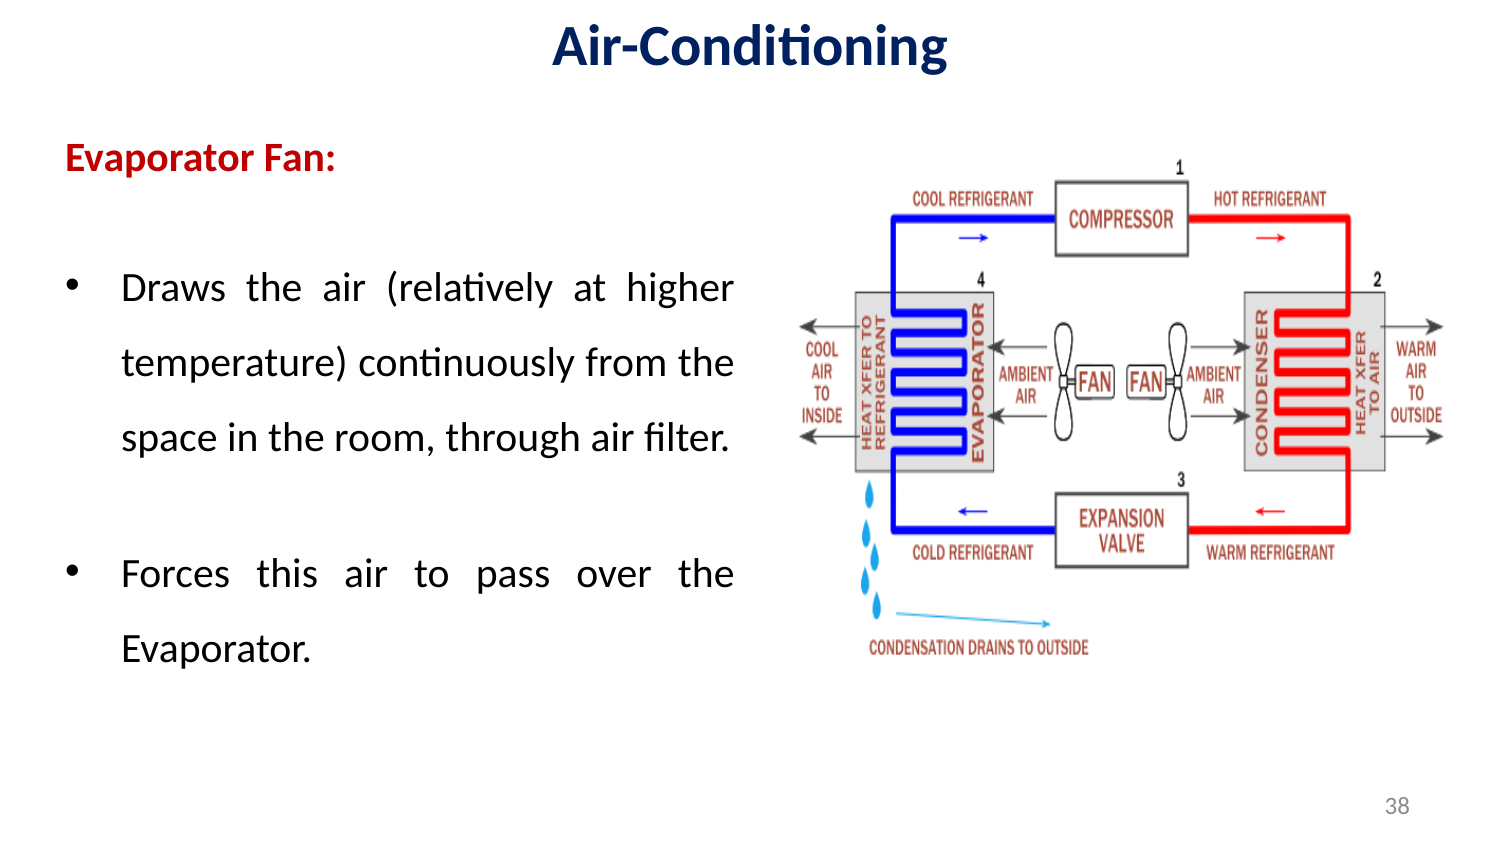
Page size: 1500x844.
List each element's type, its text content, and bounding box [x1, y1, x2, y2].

title Air-Conditioning [74, 18, 1426, 66]
list Evaporator Fan: Draws the air (relatively at higher temperature) continuously from the space in the room, through air filter. Forces this air to pass over the Evaporator. [49, 121, 751, 788]
slide_number 38 [1074, 782, 1425, 828]
picture [787, 146, 1453, 673]
